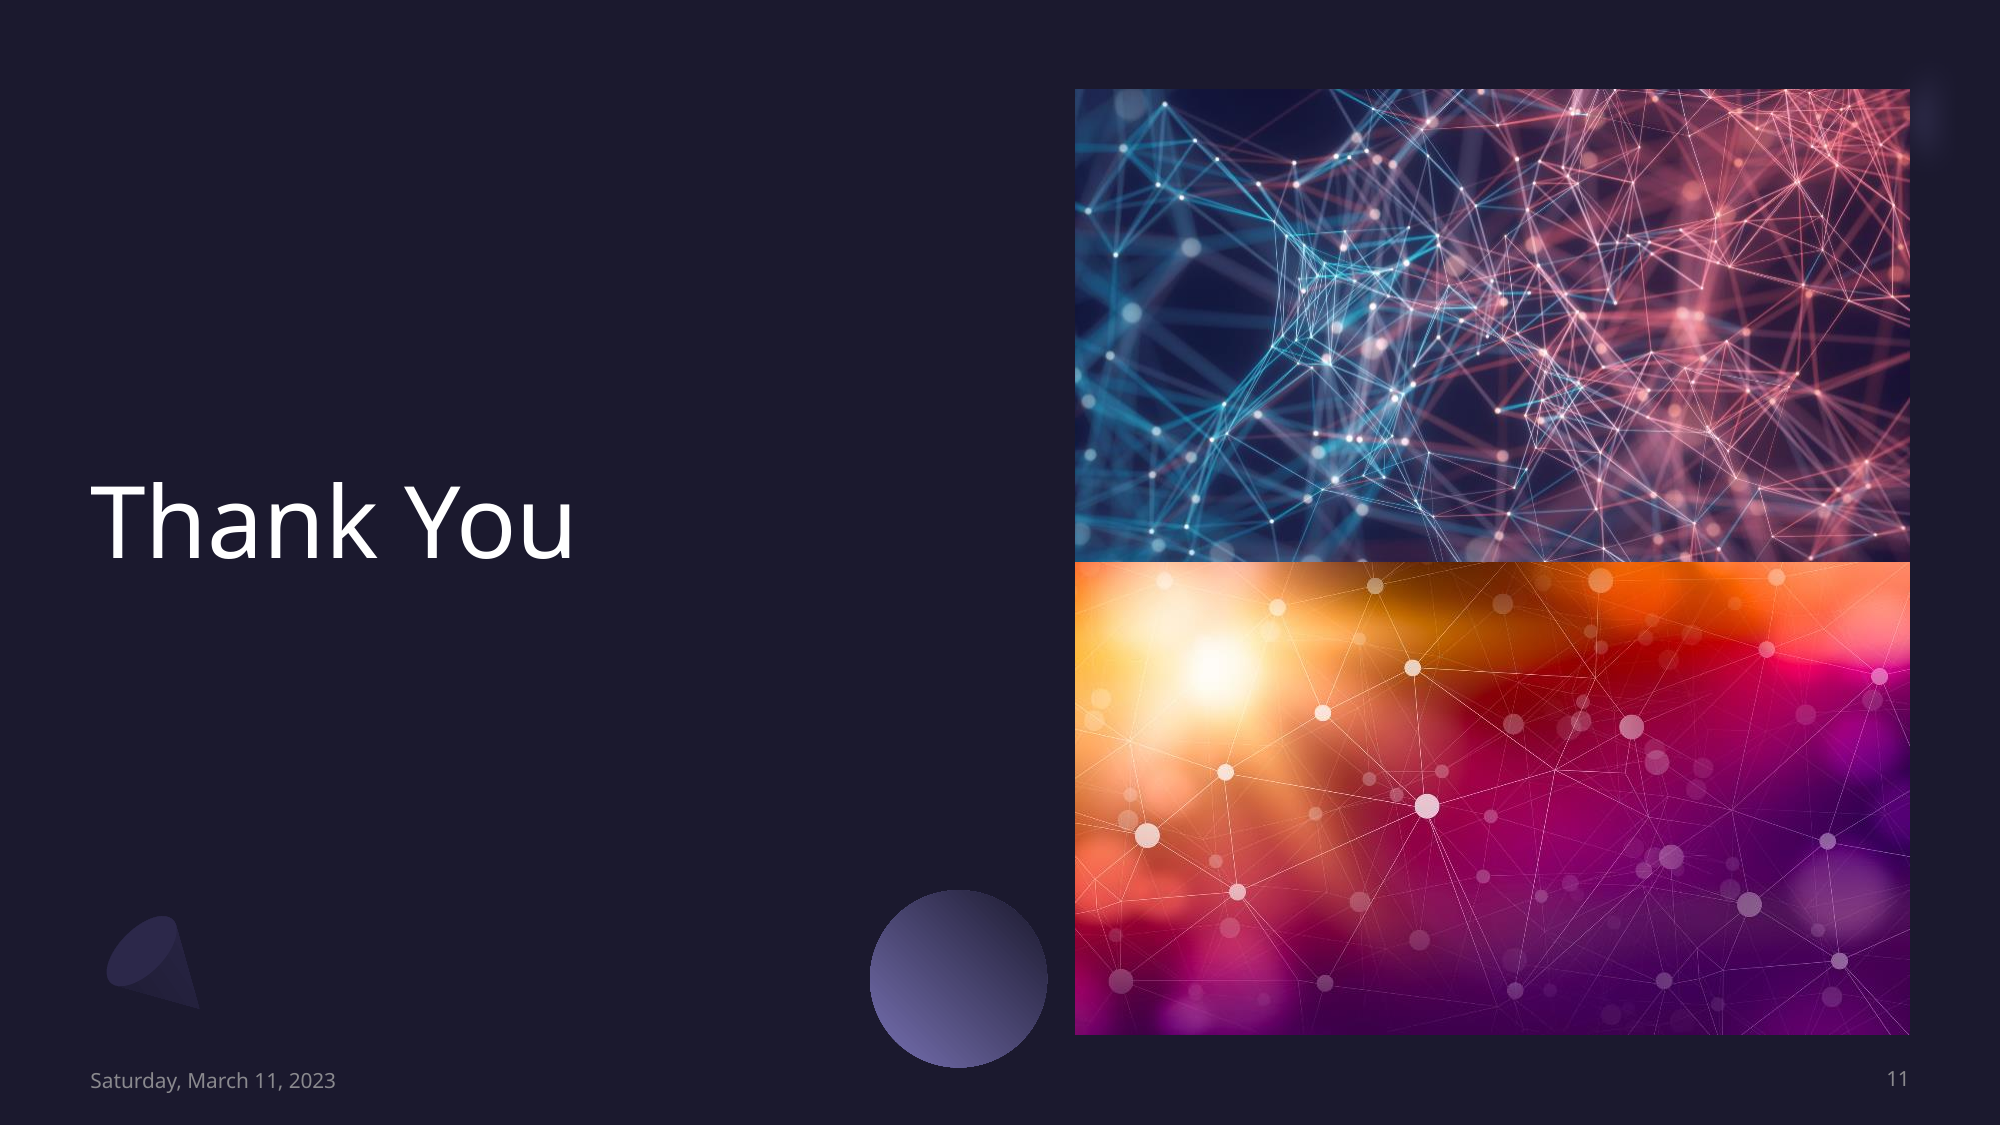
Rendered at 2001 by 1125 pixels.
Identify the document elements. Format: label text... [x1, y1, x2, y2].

title Thank You [90, 90, 983, 580]
slide_number 11 [1632, 1067, 1910, 1093]
picture [1075, 89, 1910, 1035]
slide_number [90, 1067, 522, 1093]
